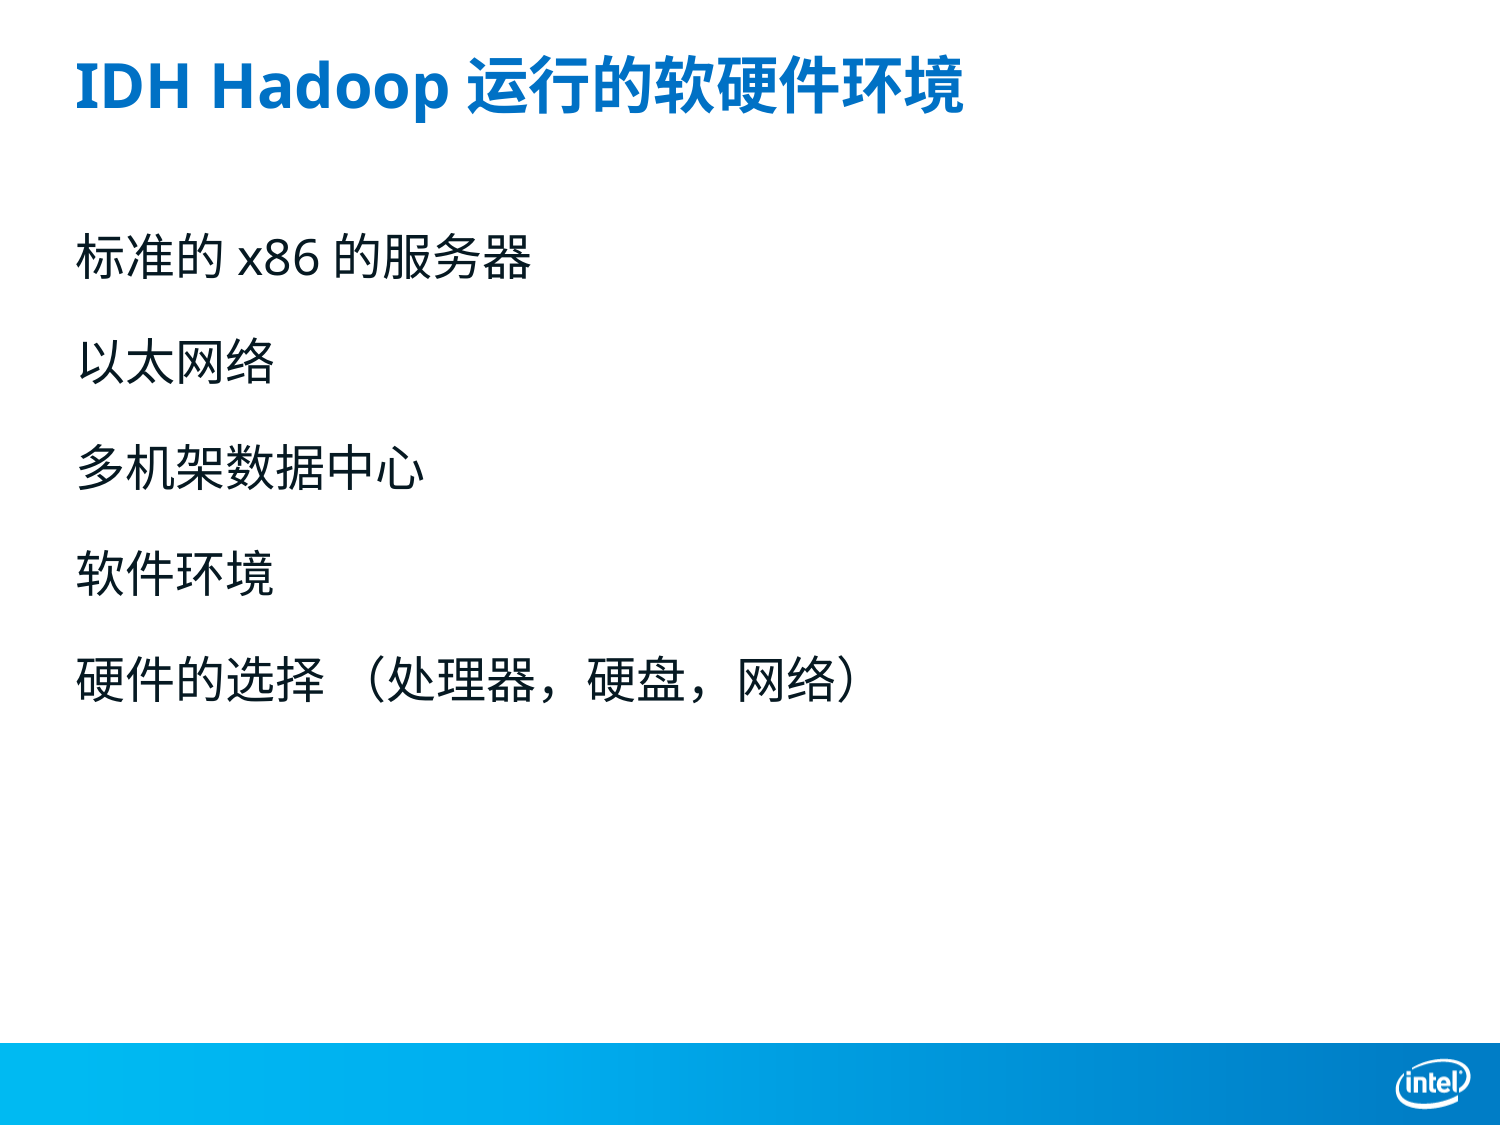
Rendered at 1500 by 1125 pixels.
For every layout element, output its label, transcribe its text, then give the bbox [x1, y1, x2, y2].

picture [1307, 1043, 1314, 1125]
picture [1324, 1043, 1500, 1125]
title IDH Hadoop运行的软硬件环境 [75, 67, 1425, 213]
picture [1245, 1043, 1252, 1125]
picture [1289, 1043, 1296, 1125]
list 标准的x86的服务器 以太网络 多机架数据中心 软件环境 硬件的选择 （处理器，硬盘，网络） [75, 224, 1425, 975]
